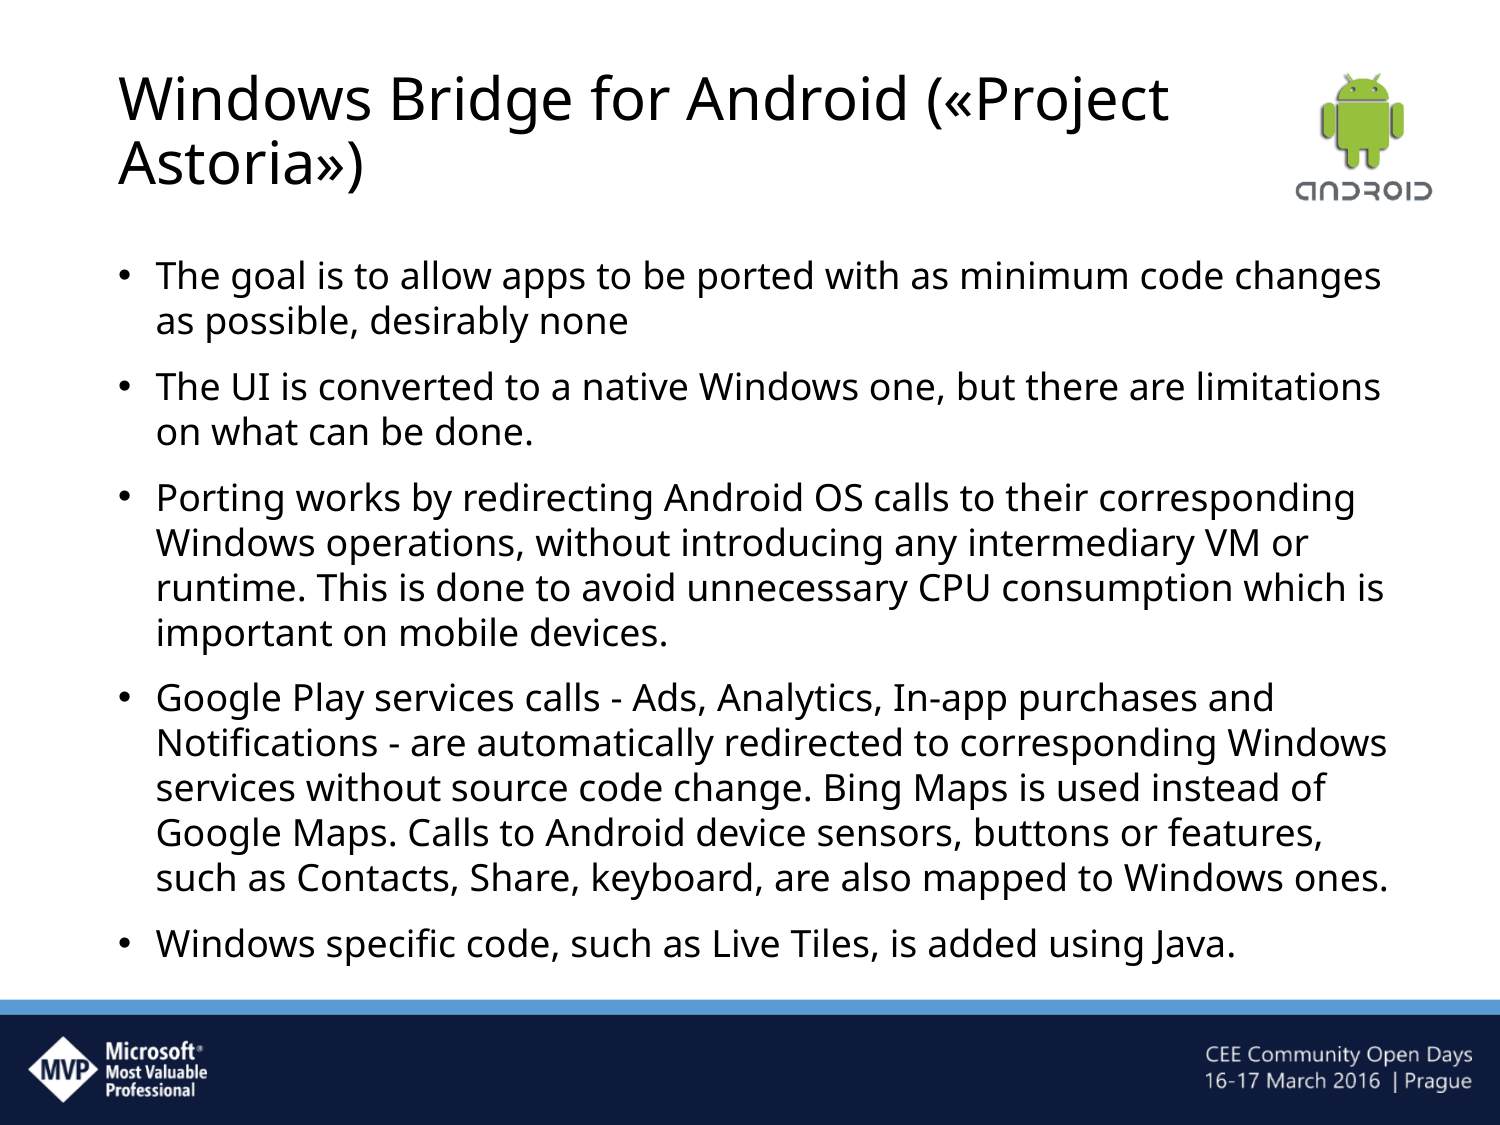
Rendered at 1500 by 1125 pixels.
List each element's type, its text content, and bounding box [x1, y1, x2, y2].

list The goal is to allow apps to be ported with as minimum code changes as possible, desirably none The UI is converted to a native Windows one, but there are limitations on what can be done. Porting works by redirecting Android OS calls to their corresponding Windows operations, without introducing any intermediary VM or runtime. This is done to avoid unnecessary CPU consumption which is important on mobile devices. Google Play services calls - Ads, Analytics, In-app purchases and Notifications - are automatically redirected to corresponding Windows services without source code change. Bing Maps is used instead of Google Maps. Calls to Android device sensors, buttons or features, such as Contacts, Share, keyboard, are also mapped to Windows ones. Windows specific code, such as Live Tiles, is added using Java. [103, 244, 1431, 1015]
picture [1288, 59, 1439, 210]
picture [1206, 1046, 1472, 1093]
title Windows Bridge for Android («Project Astoria») [103, 59, 1397, 244]
picture [28, 1036, 207, 1103]
